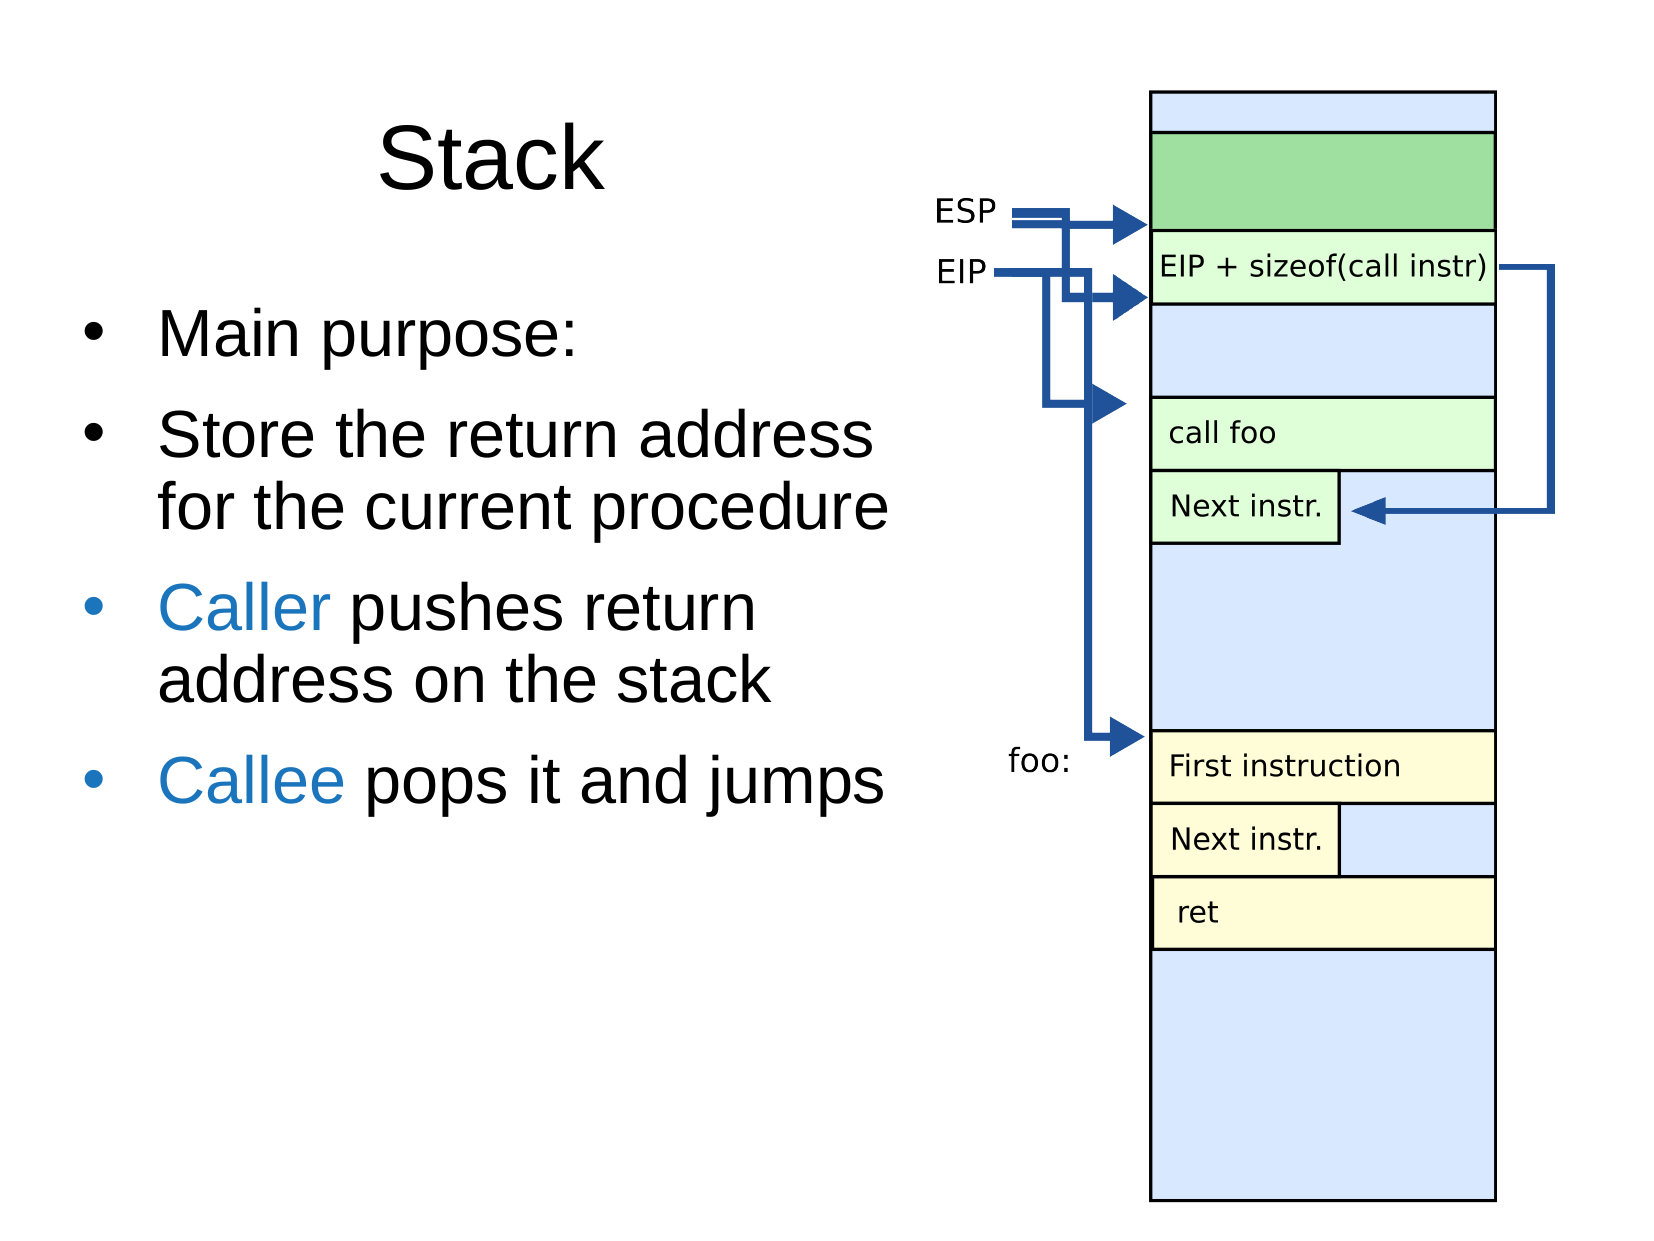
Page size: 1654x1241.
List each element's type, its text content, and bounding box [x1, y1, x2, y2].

picture [936, 80, 1555, 1212]
title Stack [82, 49, 900, 257]
list Main purpose: Store the return address for the current procedure Caller pushes return address on the stack Callee pops it and jumps [82, 290, 900, 1010]
